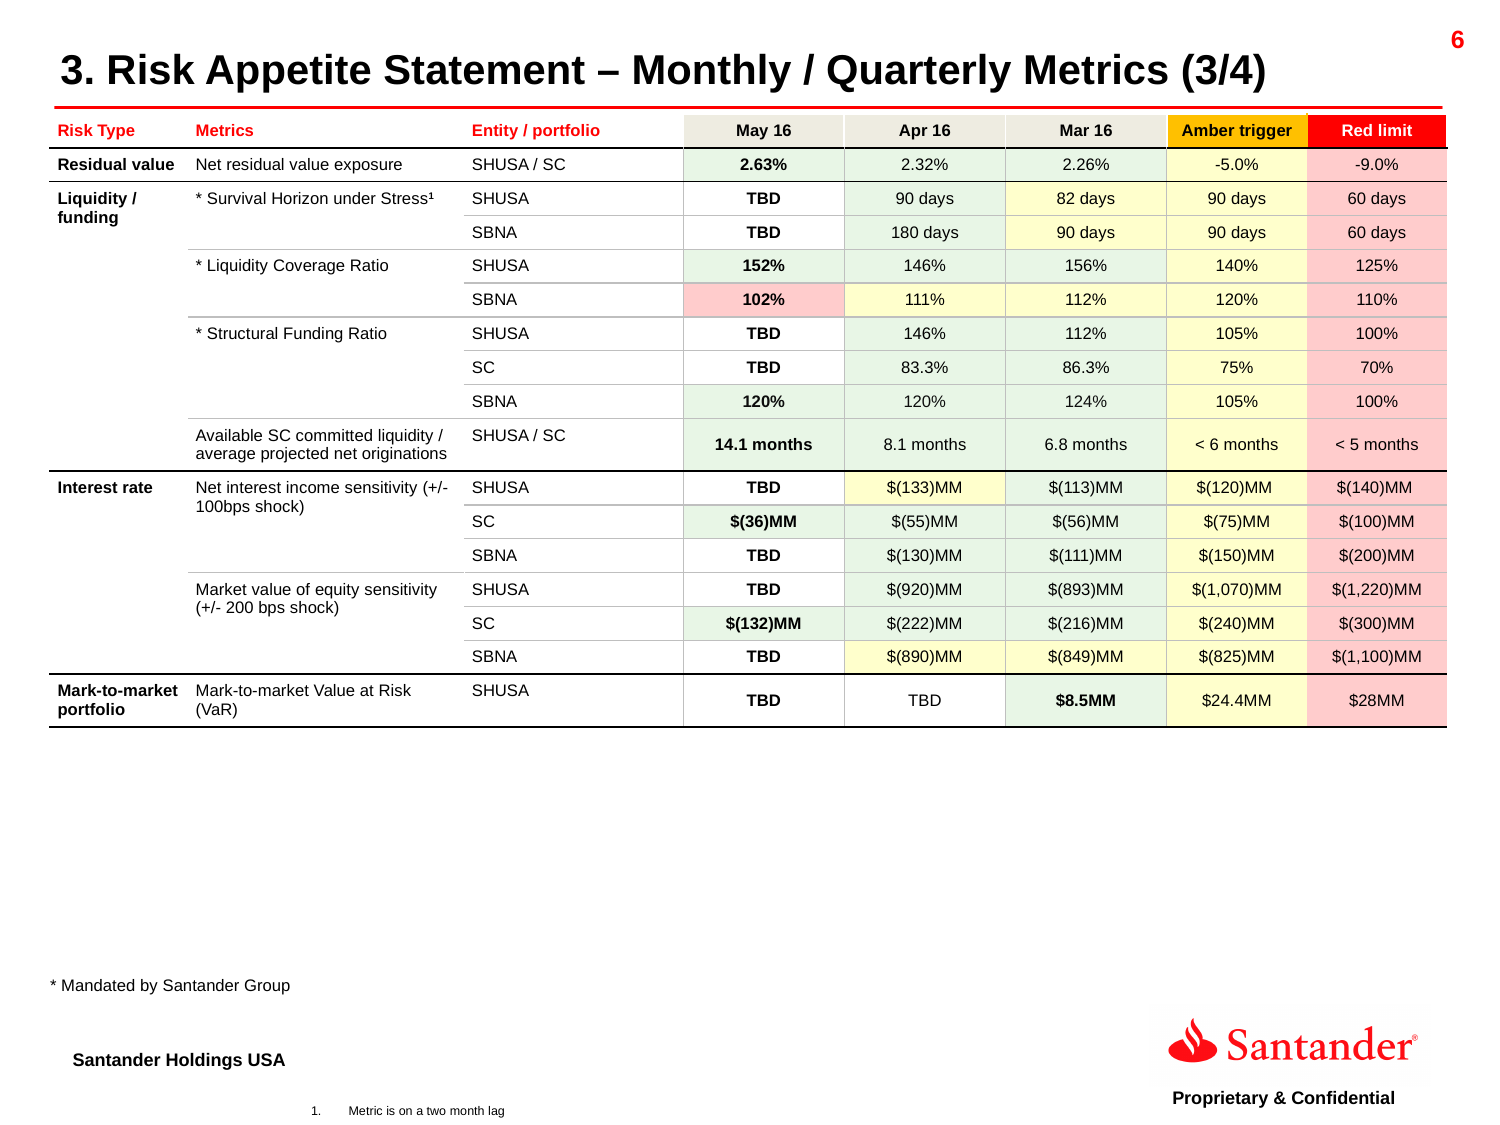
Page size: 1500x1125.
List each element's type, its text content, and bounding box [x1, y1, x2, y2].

table_cell $(920)MM [845, 573, 1005, 606]
table_cell $(75)MM [1167, 506, 1307, 538]
table_cell * Structural Funding Ratio [188, 318, 464, 418]
table_cell 156% [1006, 250, 1166, 282]
table_cell < 5 months [1307, 419, 1447, 470]
table_cell SHUSA [465, 250, 683, 282]
table_cell SHUSA / SC [465, 419, 683, 470]
table_cell -5.0% [1167, 149, 1307, 181]
table_cell $(200)MM [1307, 539, 1447, 572]
table_cell Metrics [189, 115, 464, 147]
table_cell $(1,100)MM [1307, 641, 1447, 673]
table_cell Net residual value exposure [188, 149, 464, 181]
table_cell 70% [1307, 351, 1447, 384]
table_cell $(140)MM [1307, 472, 1447, 504]
table_cell 86.3% [1006, 351, 1166, 384]
table_cell 82 days [1006, 182, 1166, 215]
table_cell Risk Type [51, 115, 187, 147]
table_cell SHUSA [465, 318, 683, 350]
table_cell 14.1 months [684, 419, 844, 470]
table_cell TBD [684, 675, 844, 726]
table_cell 90 days [1167, 216, 1307, 249]
table_cell Residual value [51, 149, 188, 181]
table_cell 90 days [1006, 216, 1166, 249]
table_cell SC [464, 506, 683, 538]
table_cell TBD [684, 351, 844, 384]
table_cell Mark-to-market Value at Risk (VaR) [188, 675, 464, 726]
picture [1149, 1004, 1431, 1087]
table_cell Available SC committed liquidity / average projected net originations [188, 419, 464, 470]
table_cell 83.3% [845, 351, 1005, 384]
table_cell 60 days [1307, 216, 1447, 249]
text_box * Mandated by Santander Group [49, 975, 1200, 996]
table_cell SBNA [465, 284, 683, 316]
table_cell $(240)MM [1167, 607, 1307, 640]
table_cell Amber trigger [1168, 115, 1306, 147]
table_cell TBD [684, 318, 844, 350]
table_cell * Survival Horizon under Stress1 [188, 182, 464, 249]
table_cell May 16 [684, 115, 843, 147]
table_cell $(36)MM [684, 506, 844, 538]
table_cell TBD [684, 641, 844, 673]
table_cell 124% [1006, 385, 1166, 418]
table_cell Net interest income sensitivity (+/- 100bps shock) [188, 472, 464, 572]
table_cell TBD [684, 573, 844, 606]
table_cell 75% [1167, 351, 1307, 384]
table_cell Entity / portfolio [465, 115, 682, 147]
table_cell $(130)MM [845, 539, 1005, 572]
table_cell $(113)MM [1006, 472, 1166, 504]
table_cell 110% [1307, 284, 1447, 316]
table_cell $(132)MM [684, 607, 844, 640]
table_cell 146% [845, 250, 1005, 282]
table_cell SHUSA [465, 182, 683, 215]
table_cell 111% [845, 284, 1005, 316]
table_cell 120% [1167, 284, 1307, 316]
table_cell $(100)MM [1307, 506, 1447, 538]
table_cell SHUSA [464, 675, 683, 726]
table_cell SHUSA / SC [465, 149, 683, 181]
table_cell SHUSA [464, 472, 683, 504]
table_cell 146% [845, 318, 1005, 350]
table_cell $(150)MM [1167, 539, 1307, 572]
table_cell 90 days [1167, 182, 1307, 215]
table_cell $(890)MM [845, 641, 1005, 673]
table_cell $(1,070)MM [1167, 573, 1307, 606]
table_cell 105% [1167, 385, 1307, 418]
table_cell SBNA [465, 216, 683, 249]
table_cell 125% [1307, 250, 1447, 282]
table_cell 102% [684, 284, 844, 316]
text_box Metric is on a two month lag [311, 1102, 913, 1118]
table_cell 6.8 months [1006, 419, 1166, 470]
table_cell Mar 16 [1006, 115, 1166, 147]
table_cell Liquidity / funding [51, 182, 188, 470]
table_cell 100% [1307, 385, 1447, 418]
table_cell TBD [845, 675, 1005, 726]
table_cell SHUSA [465, 573, 683, 606]
table_cell 60 days [1307, 182, 1447, 215]
table_cell $(893)MM [1006, 573, 1166, 606]
table_cell $(55)MM [845, 506, 1005, 538]
table_cell $(300)MM [1307, 607, 1447, 640]
table_cell SBNA [465, 641, 683, 673]
table_cell SC [465, 607, 683, 640]
table_cell TBD [684, 472, 844, 504]
table_cell Apr 16 [845, 115, 1005, 147]
table_cell -9.0% [1307, 149, 1447, 181]
text_box 3. Risk Appetite Statement – Monthly / Quarterly Metrics (3/4) [34, 35, 1500, 101]
table_cell 90 days [845, 182, 1005, 215]
table_cell $(111)MM [1006, 539, 1166, 572]
table_cell 100% [1307, 318, 1447, 350]
table_cell $(222)MM [845, 607, 1005, 640]
table_cell Red limit [1308, 115, 1446, 147]
table_cell $(216)MM [1006, 607, 1166, 640]
table_cell SC [465, 351, 683, 384]
table_cell TBD [684, 539, 844, 572]
table_cell 152% [684, 250, 844, 282]
table_cell 2.32% [845, 149, 1005, 181]
table_cell Market value of equity sensitivity (+/- 200 bps shock) [188, 573, 464, 673]
table_cell $24.4MM [1167, 675, 1307, 726]
table_cell 112% [1006, 318, 1166, 350]
table_cell $(1,220)MM [1307, 573, 1447, 606]
table_cell * Liquidity Coverage Ratio [188, 250, 464, 316]
table_cell 2.26% [1006, 149, 1166, 181]
table_cell $8.5MM [1006, 675, 1166, 726]
table_cell $28MM [1307, 675, 1447, 726]
table_cell Interest rate [51, 472, 188, 673]
table_header [51, 101, 1446, 113]
table_cell SBNA [464, 539, 683, 572]
table_cell < 6 months [1167, 419, 1307, 470]
table_cell 140% [1167, 250, 1307, 282]
table_cell $(120)MM [1167, 472, 1307, 504]
table_cell 2.63% [684, 149, 844, 181]
table_cell 180 days [845, 216, 1005, 249]
table_cell 105% [1167, 318, 1307, 350]
table_cell Mark-to-market portfolio [51, 675, 188, 726]
table_cell $(849)MM [1006, 641, 1166, 673]
table_cell TBD [684, 216, 844, 249]
table_cell 120% [684, 385, 844, 418]
table_cell 112% [1006, 284, 1166, 316]
table_cell SBNA [465, 385, 683, 418]
table_cell TBD [684, 182, 844, 215]
table_cell $(56)MM [1006, 506, 1166, 538]
table_cell 8.1 months [845, 419, 1005, 470]
table_cell $(133)MM [845, 472, 1005, 504]
table_cell 120% [845, 385, 1005, 418]
table_cell $(825)MM [1167, 641, 1307, 673]
